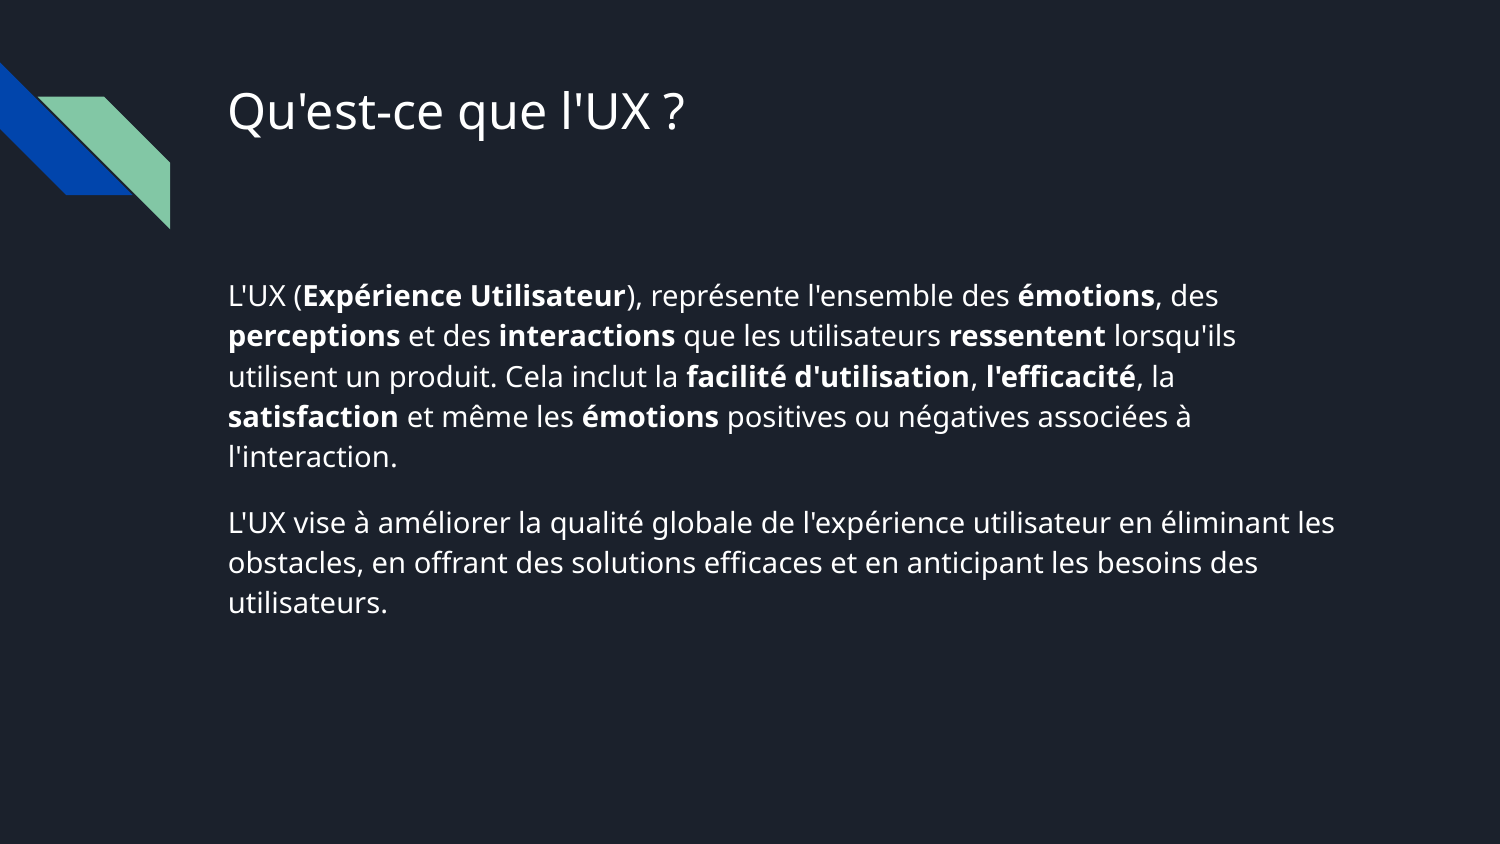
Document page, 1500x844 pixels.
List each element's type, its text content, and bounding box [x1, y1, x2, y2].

list L'UX (Expérience Utilisateur), représente l'ensemble des émotions, des perceptions et des interactions que les utilisateurs ressentent lorsqu'ils utilisent un produit. Cela inclut la facilité d'utilisation, l'efficacité, la satisfaction et même les émotions positives ou négatives associées à l'interaction. L'UX vise à améliorer la qualité globale de l'expérience utilisateur en éliminant les obstacles, en offrant des solutions efficaces et en anticipant les besoins des utilisateurs. [212, 257, 1368, 735]
title Qu'est-ce que l'UX ? [212, 64, 1368, 215]
